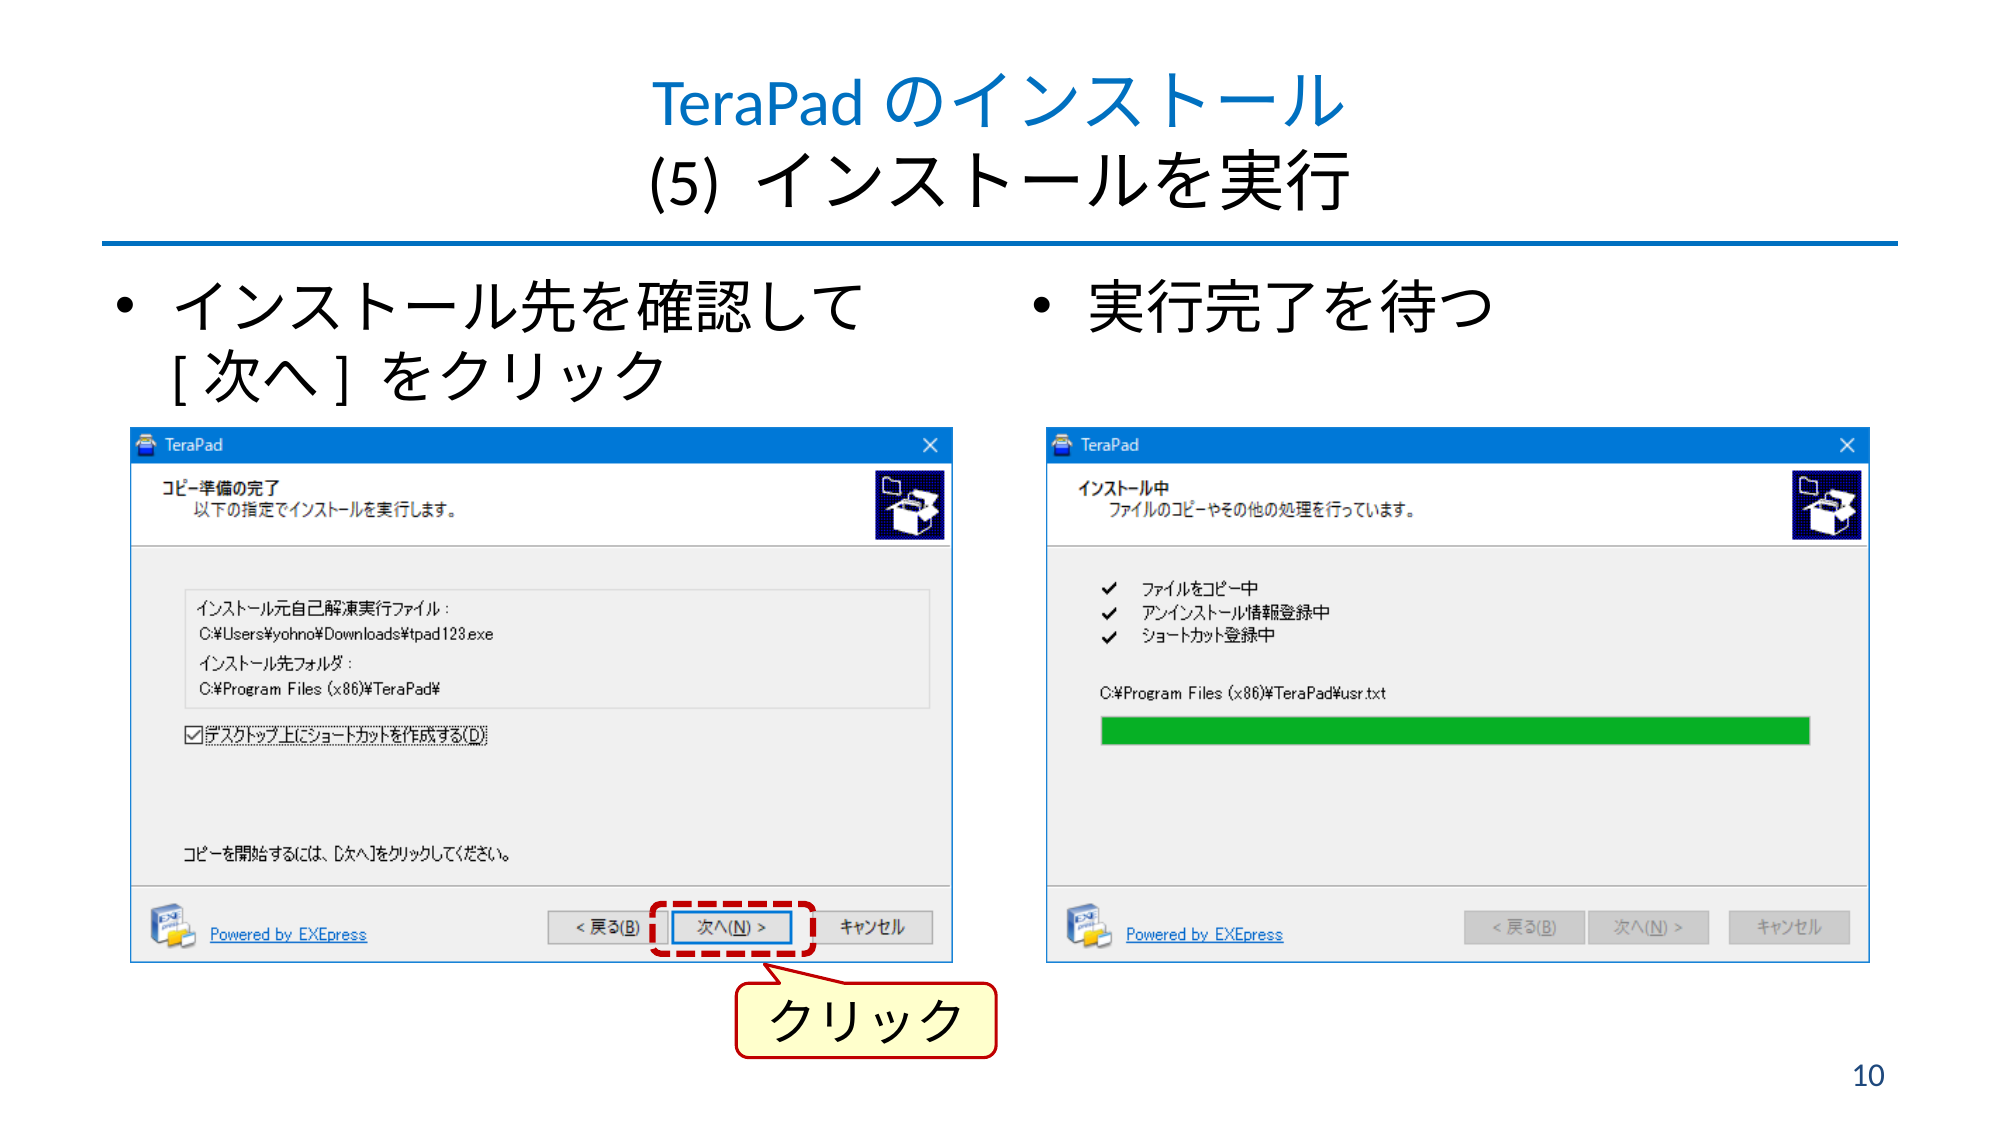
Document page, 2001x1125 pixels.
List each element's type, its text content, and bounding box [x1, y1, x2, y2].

title TeraPadのインストール (5) インストールを実行 [99, 45, 1900, 233]
text_box クリック [734, 972, 999, 1060]
list 実行完了を待つ [1016, 262, 1900, 1005]
list インストール先を確認して [次へ] をクリック [99, 262, 984, 1005]
picture [1046, 427, 1870, 963]
picture [129, 427, 954, 963]
slide_number 10 [1433, 1042, 1900, 1103]
